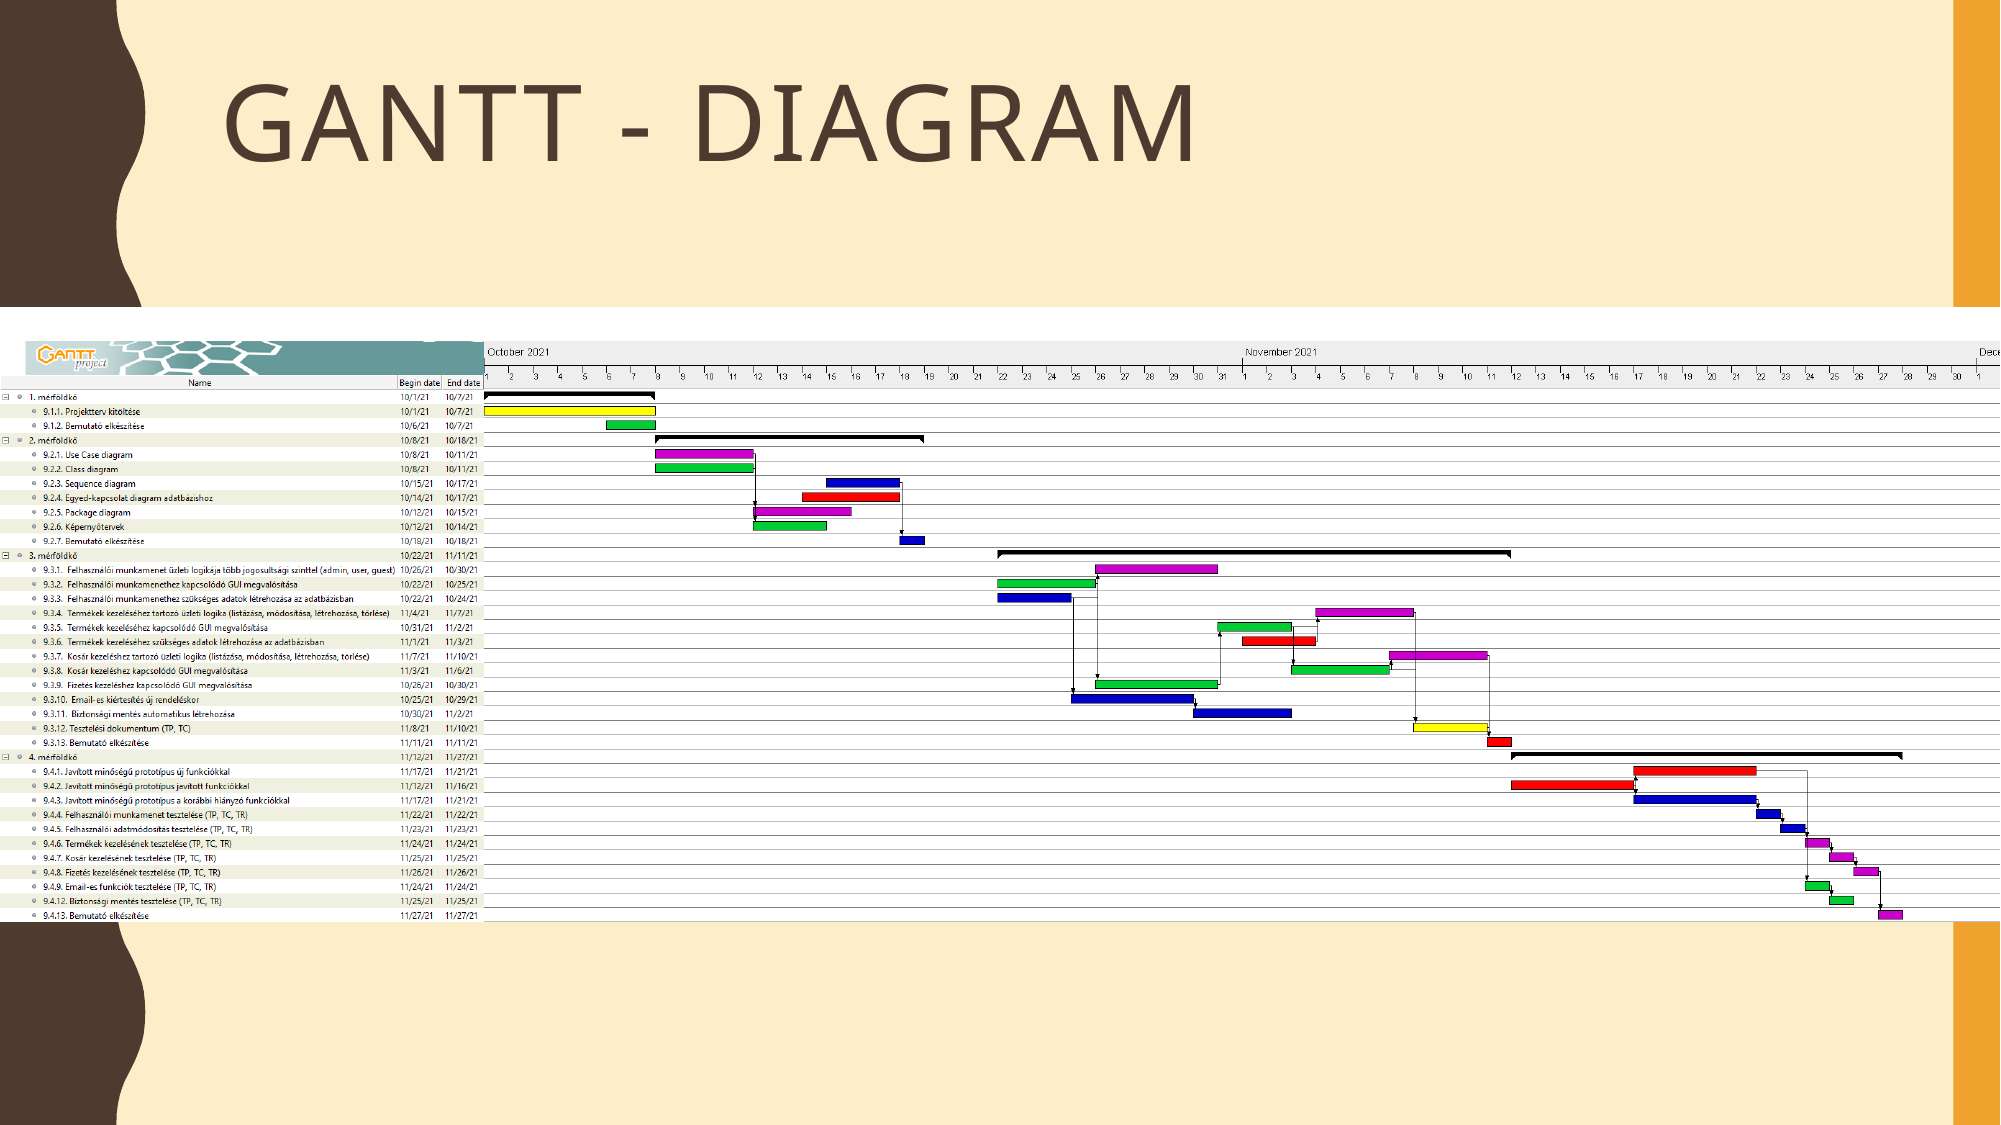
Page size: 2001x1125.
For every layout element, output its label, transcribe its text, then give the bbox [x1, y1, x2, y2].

title Gantt - Diagram [205, 62, 1875, 307]
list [0, 307, 2000, 922]
